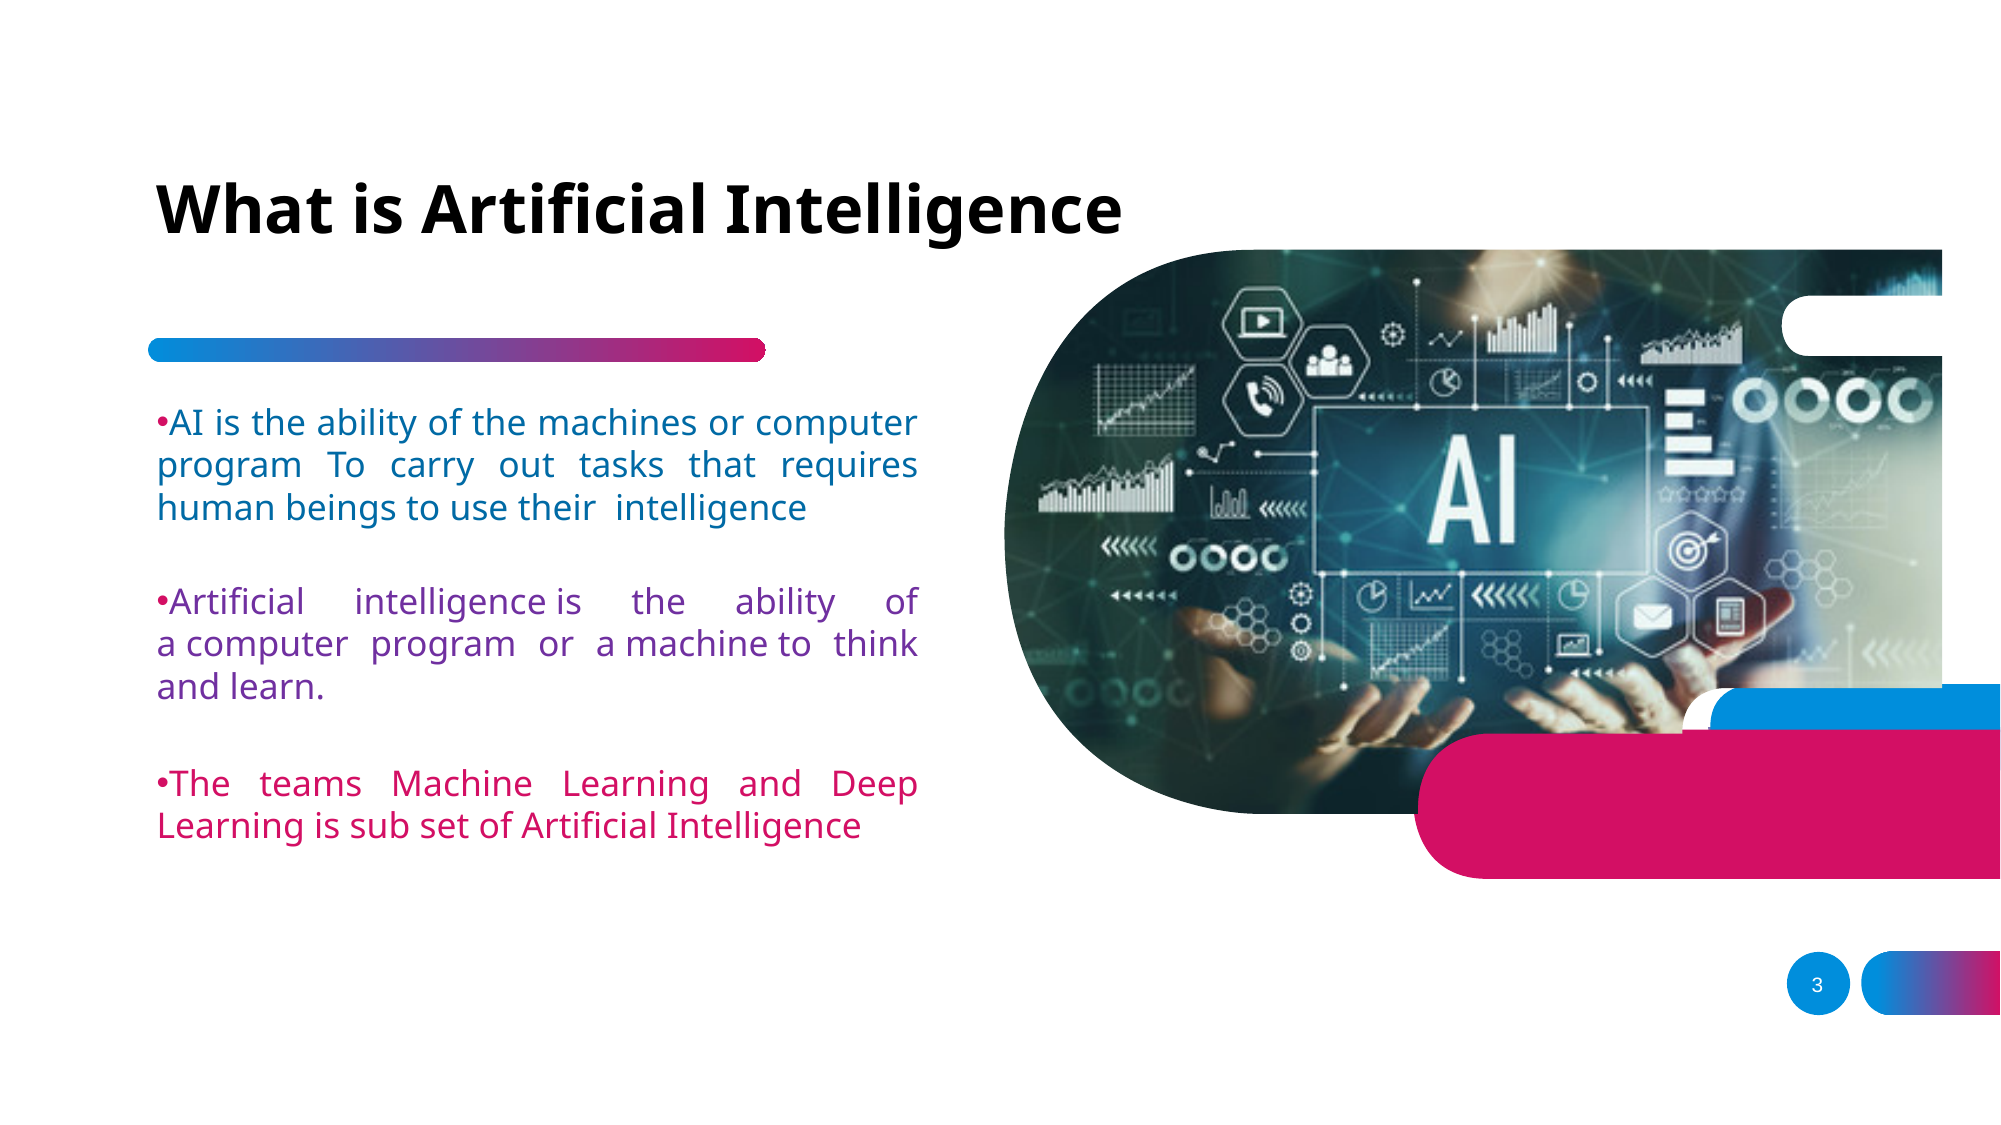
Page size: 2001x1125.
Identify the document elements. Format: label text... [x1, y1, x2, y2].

picture [1004, 249, 1943, 814]
list AI is the ability of the machines or computer program To carry out tasks that requires human beings to use their intelligence Artificial intelligence is the ability of a computer program or a machine to think and learn. The teams Machine Learning and Deep Learning is sub set of Artificial Intelligence [141, 392, 934, 1072]
title What is Artificial Intelligence [141, 148, 1169, 277]
slide_number 3 [1772, 954, 1863, 1015]
